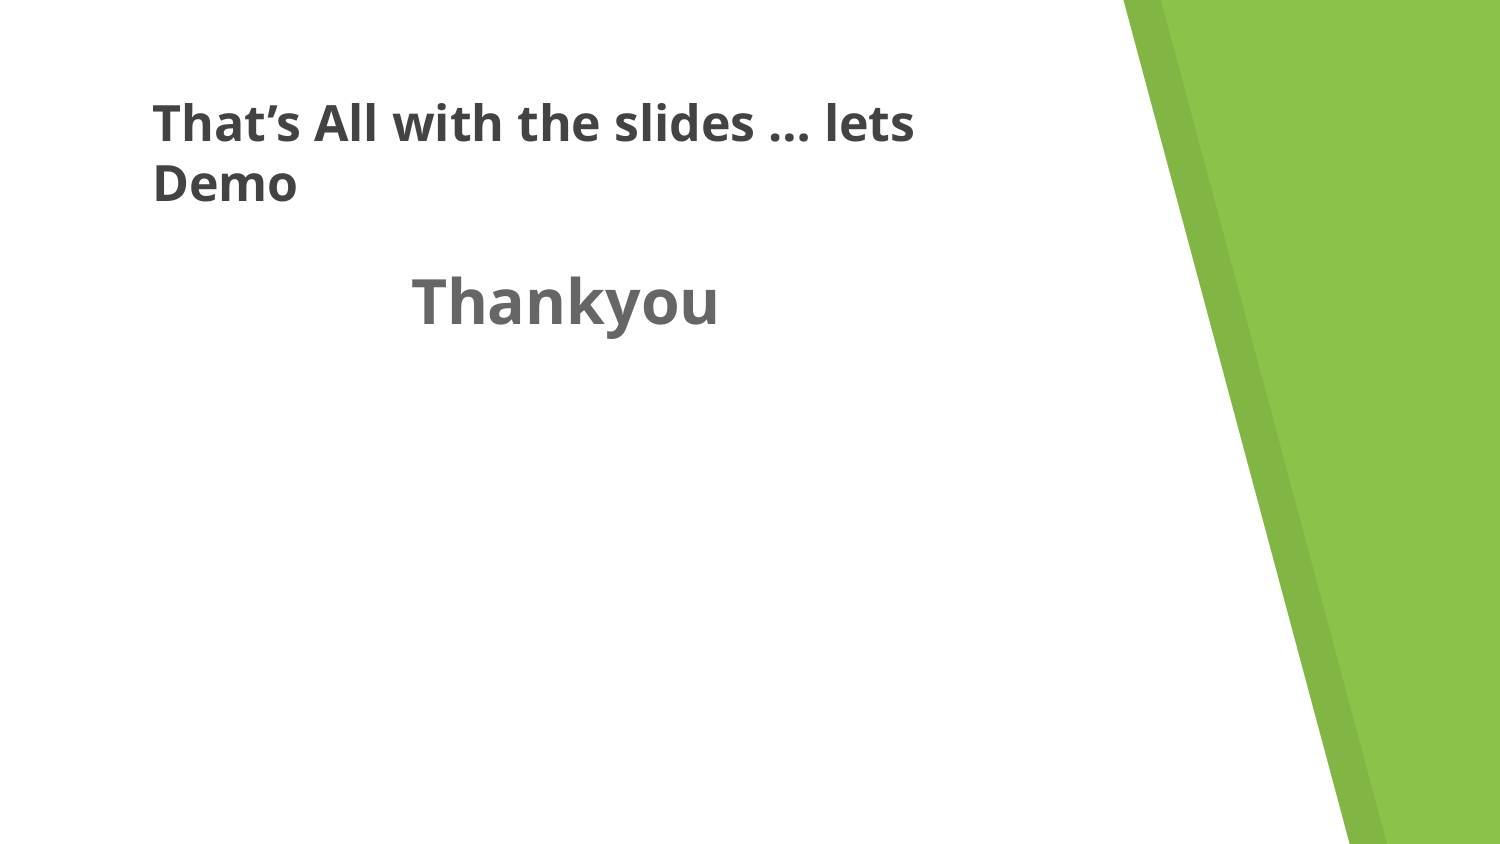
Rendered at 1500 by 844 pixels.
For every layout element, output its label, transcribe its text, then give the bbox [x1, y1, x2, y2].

list Thankyou [137, 246, 1011, 617]
title That’s All with the slides … lets Demo [137, 146, 1011, 227]
